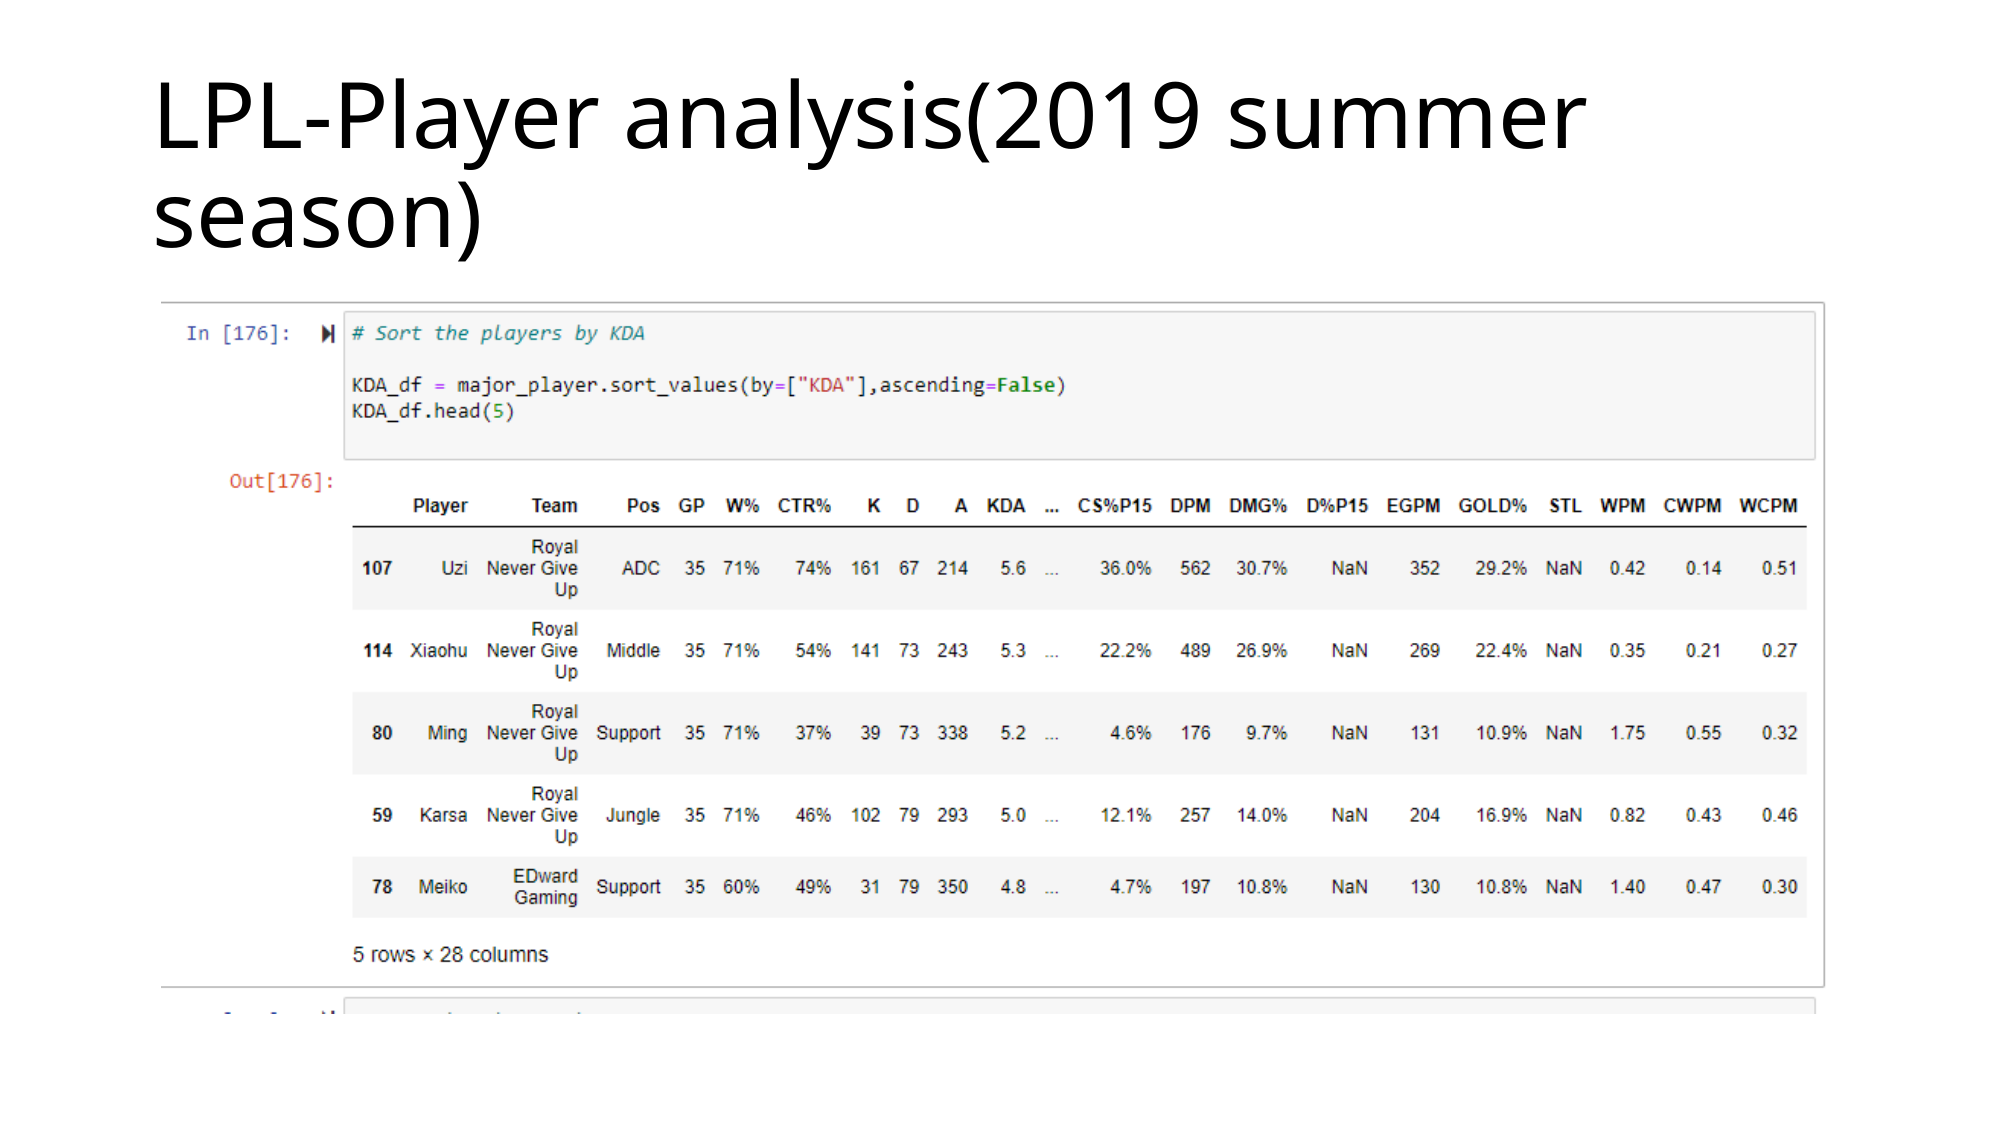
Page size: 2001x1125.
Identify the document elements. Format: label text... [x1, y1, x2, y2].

title LPL-Player analysis(2019 summer season) [137, 59, 1863, 278]
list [161, 299, 1839, 1014]
